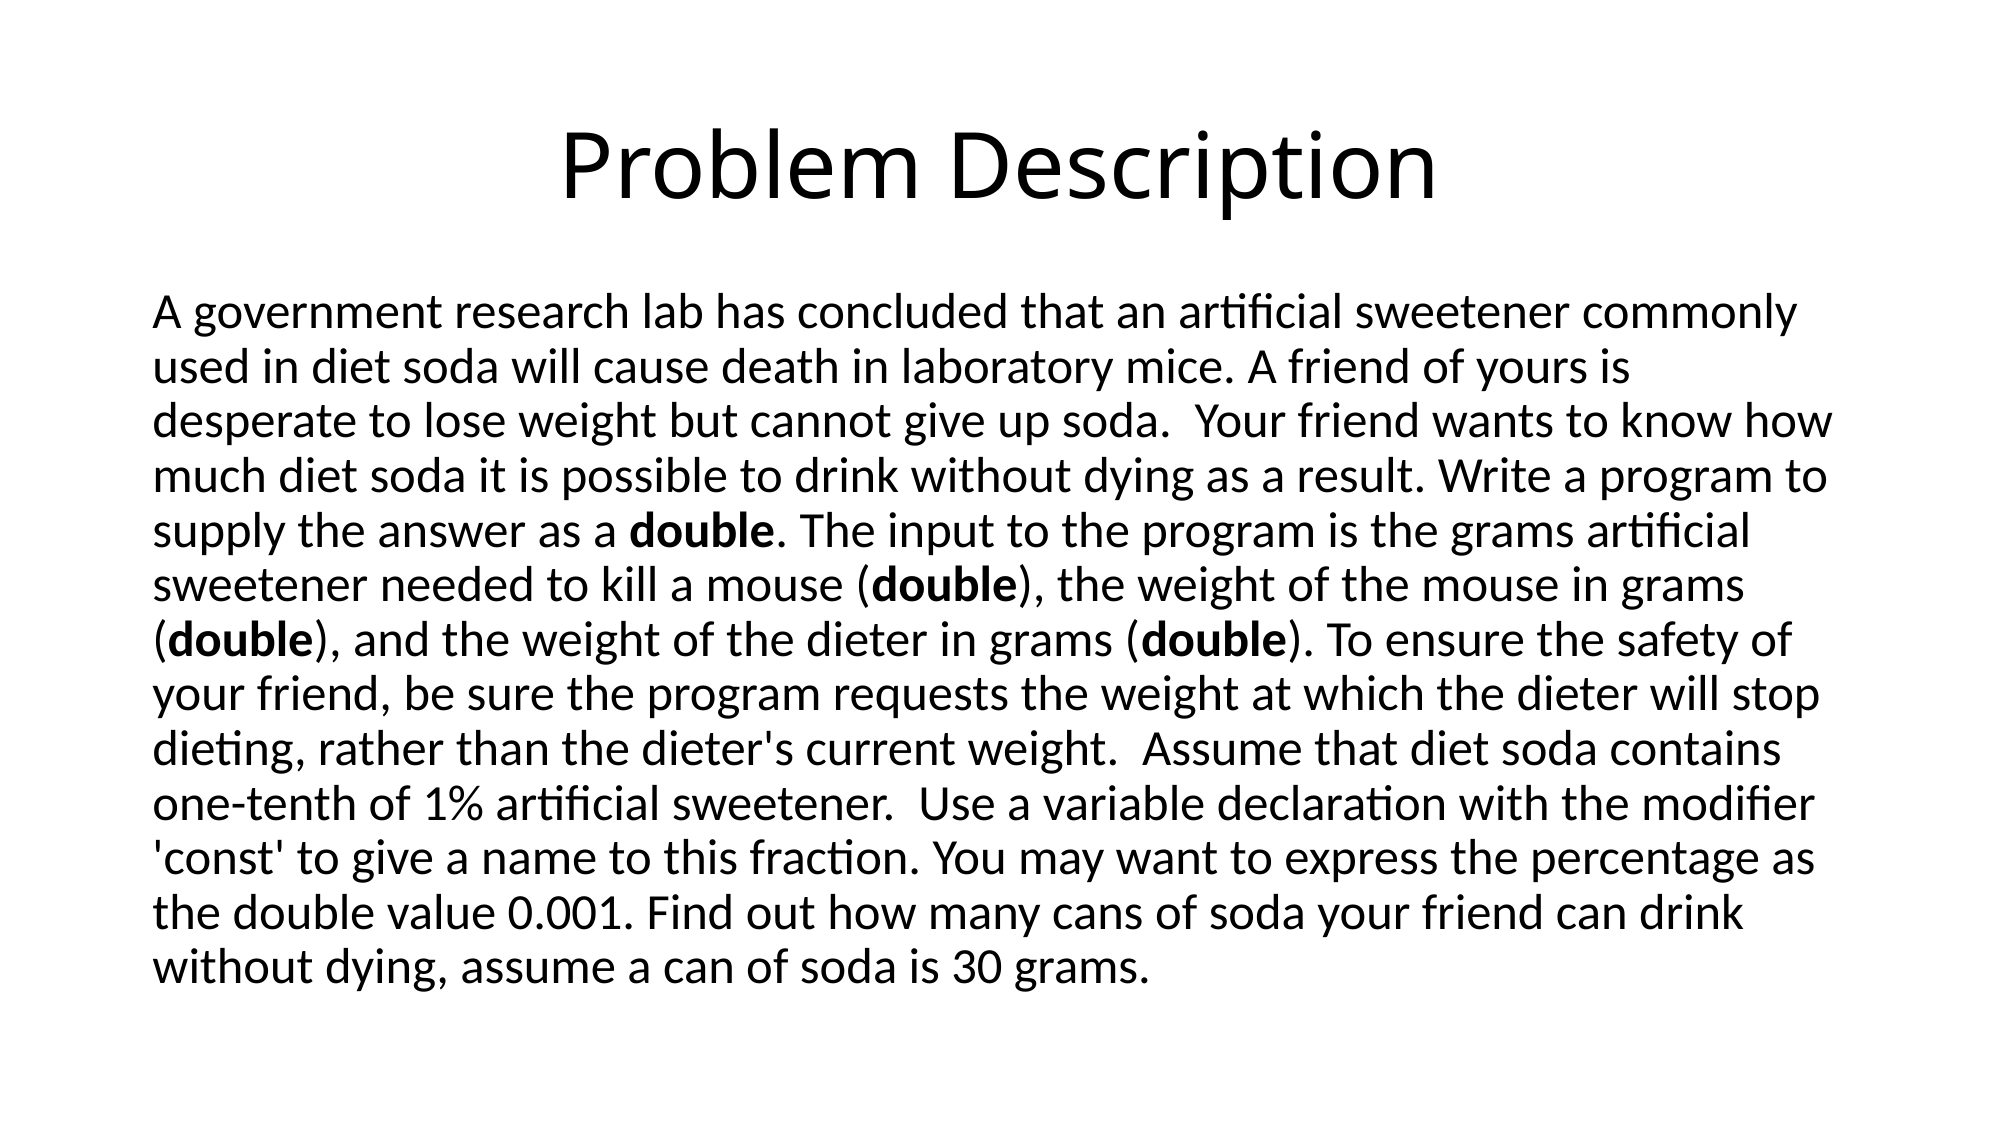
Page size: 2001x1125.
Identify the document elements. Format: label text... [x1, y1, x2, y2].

title Problem Description [137, 59, 1863, 278]
list A government research lab has concluded that an artificial sweetener commonly used in diet soda will cause death in laboratory mice. A friend of yours is desperate to lose weight but cannot give up soda. Your friend wants to know how much diet soda it is possible to drink without dying as a result. Write a program to supply the answer as a double. The input to the program is the grams artificial sweetener needed to kill a mouse (double), the weight of the mouse in grams (double), and the weight of the dieter in grams (double). To ensure the safety of your friend, be sure the program requests the weight at which the dieter will stop dieting, rather than the dieter's current weight. Assume that diet soda contains one-tenth of 1% artificial sweetener. Use a variable declaration with the modifier 'const' to give a name to this fraction. You may want to express the percentage as the double value 0.001. Find out how many cans of soda your friend can drink without dying, assume a can of soda is 30 grams. [137, 278, 1863, 1043]
